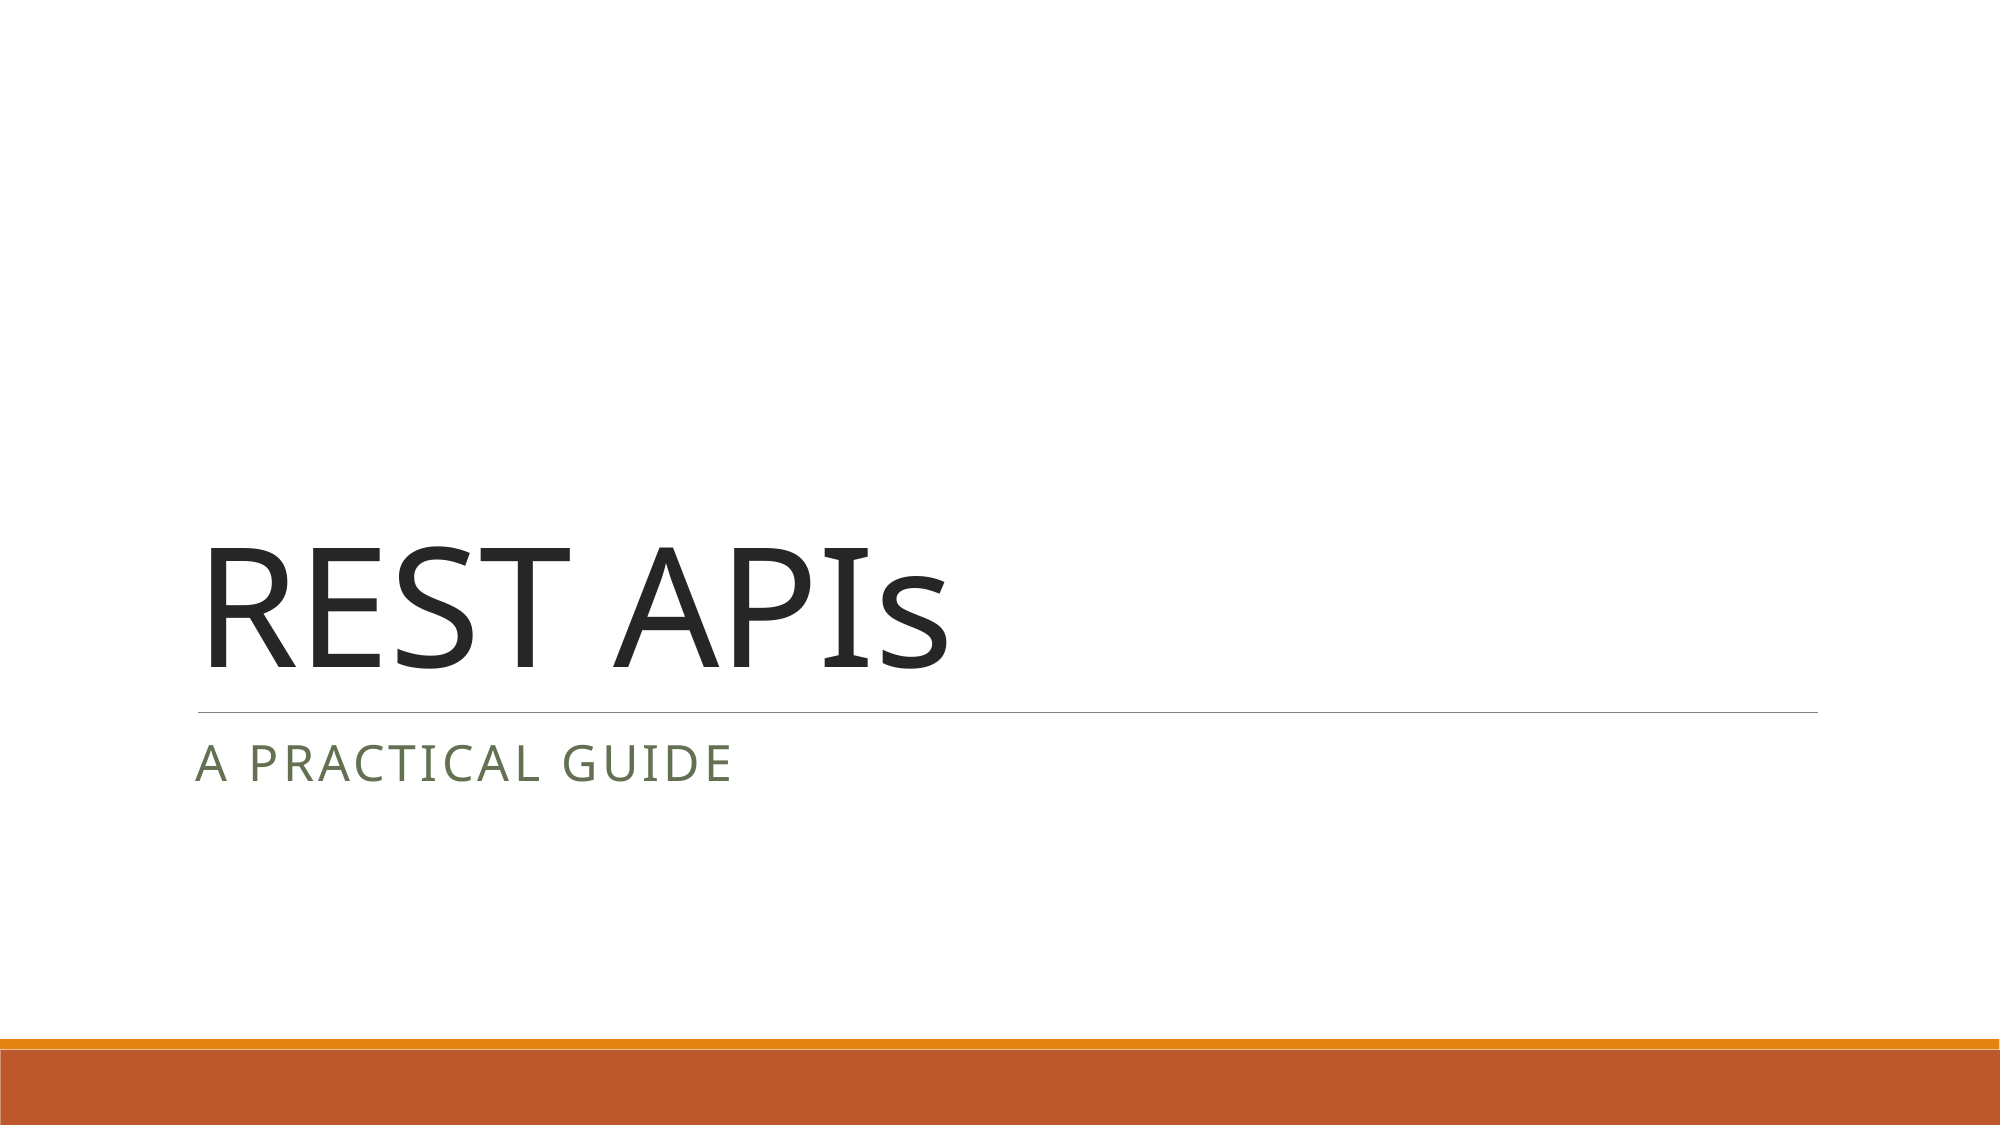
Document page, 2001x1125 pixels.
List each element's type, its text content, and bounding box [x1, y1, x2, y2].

subtitle A practical guide [180, 730, 1831, 919]
title REST APIs [180, 124, 1830, 710]
